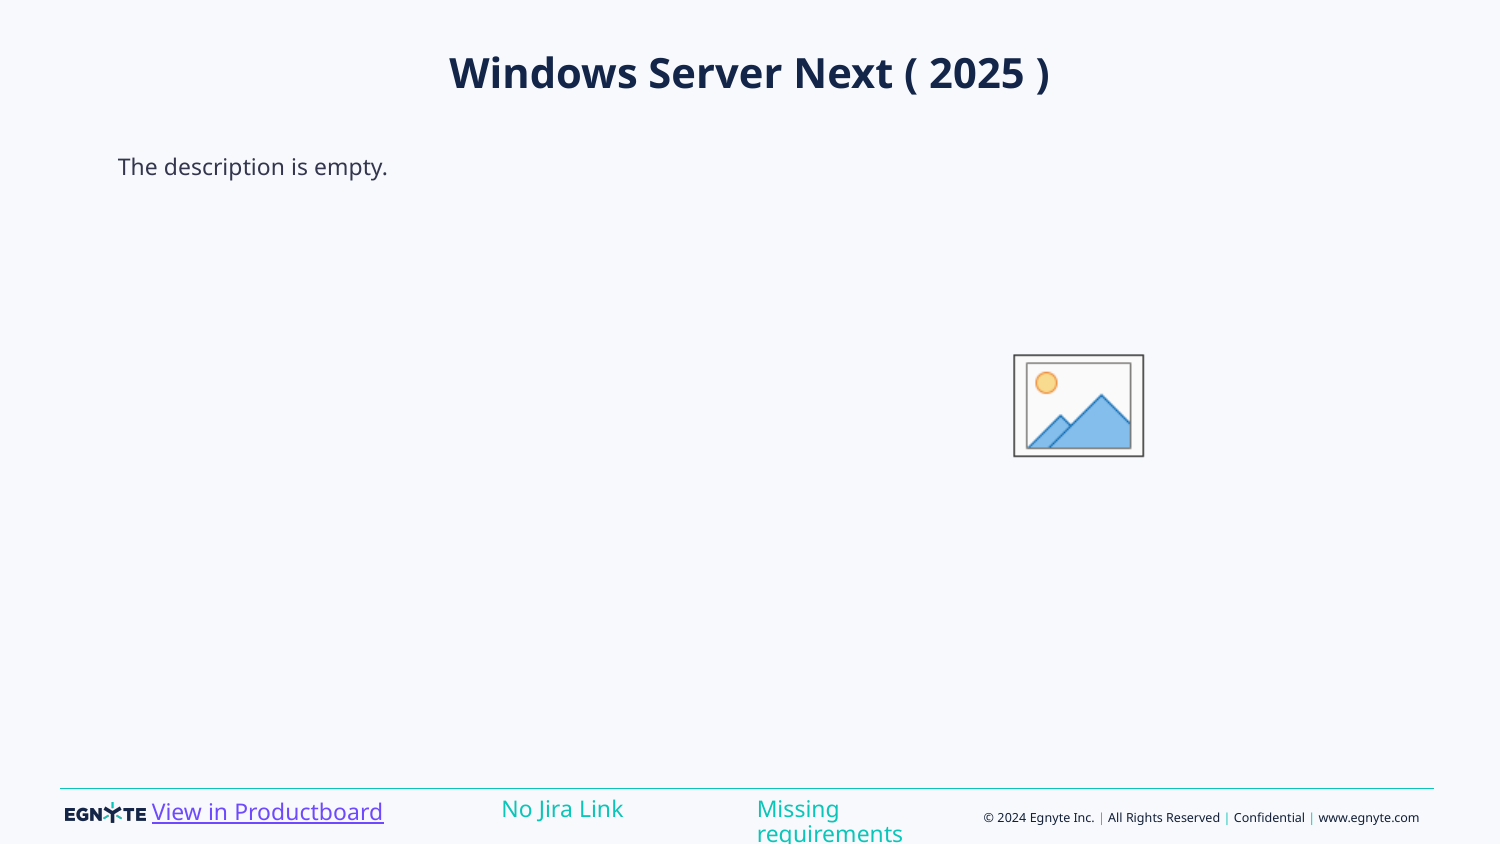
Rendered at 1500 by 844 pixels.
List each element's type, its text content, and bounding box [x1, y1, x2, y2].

picture [65, 802, 137, 823]
list The description is empty. [103, 117, 741, 693]
list Missing requirements [742, 790, 997, 835]
picture [761, 119, 1397, 693]
title Windows Server Next ( 2025 ) [103, 44, 1397, 106]
list View in Productboard [137, 790, 486, 835]
list No Jira Link [486, 790, 741, 835]
